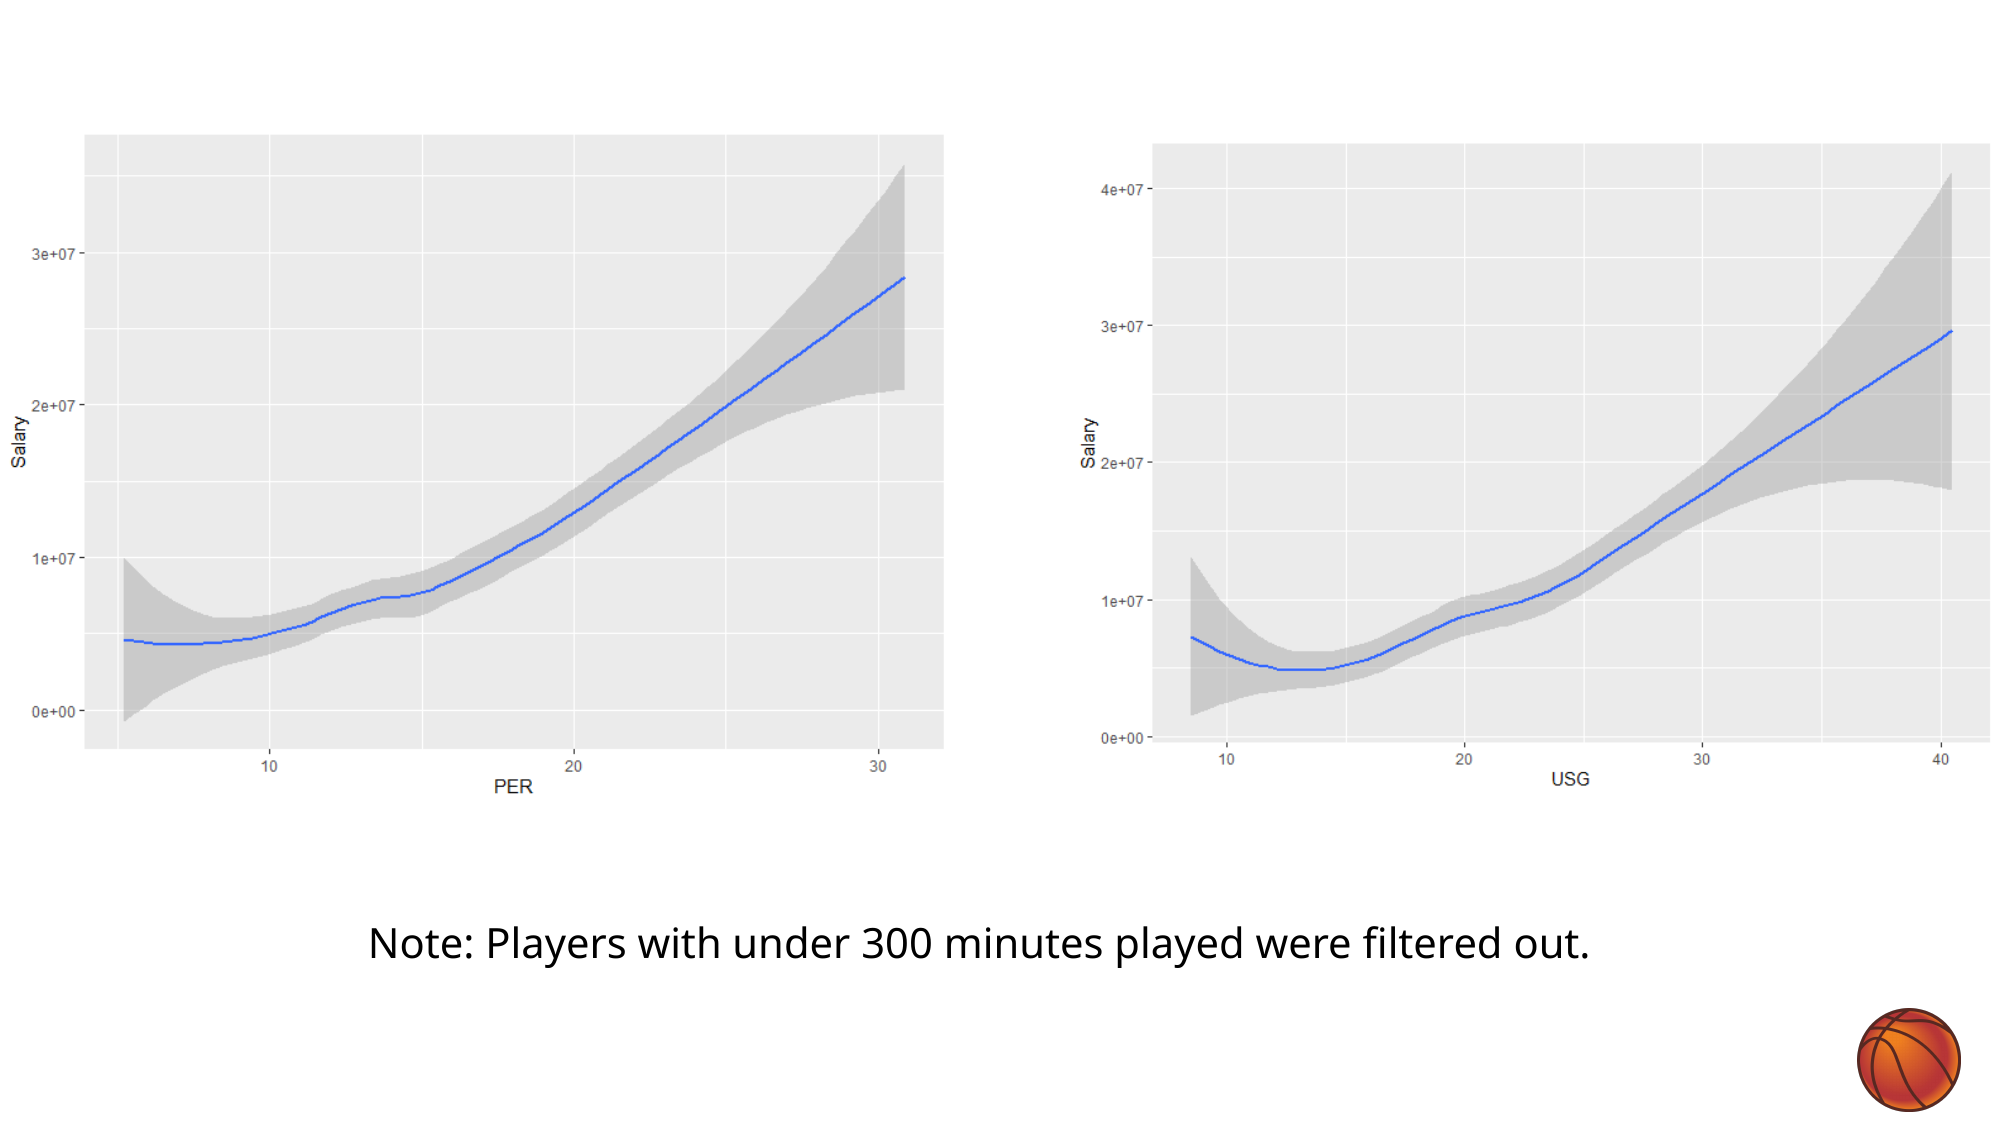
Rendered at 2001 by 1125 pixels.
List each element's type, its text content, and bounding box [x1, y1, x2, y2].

picture [1070, 135, 2000, 798]
picture [1857, 1008, 1962, 1113]
text_box Note: Players with under 300 minutes played were filtered out. [305, 902, 1654, 1125]
picture [0, 126, 954, 807]
